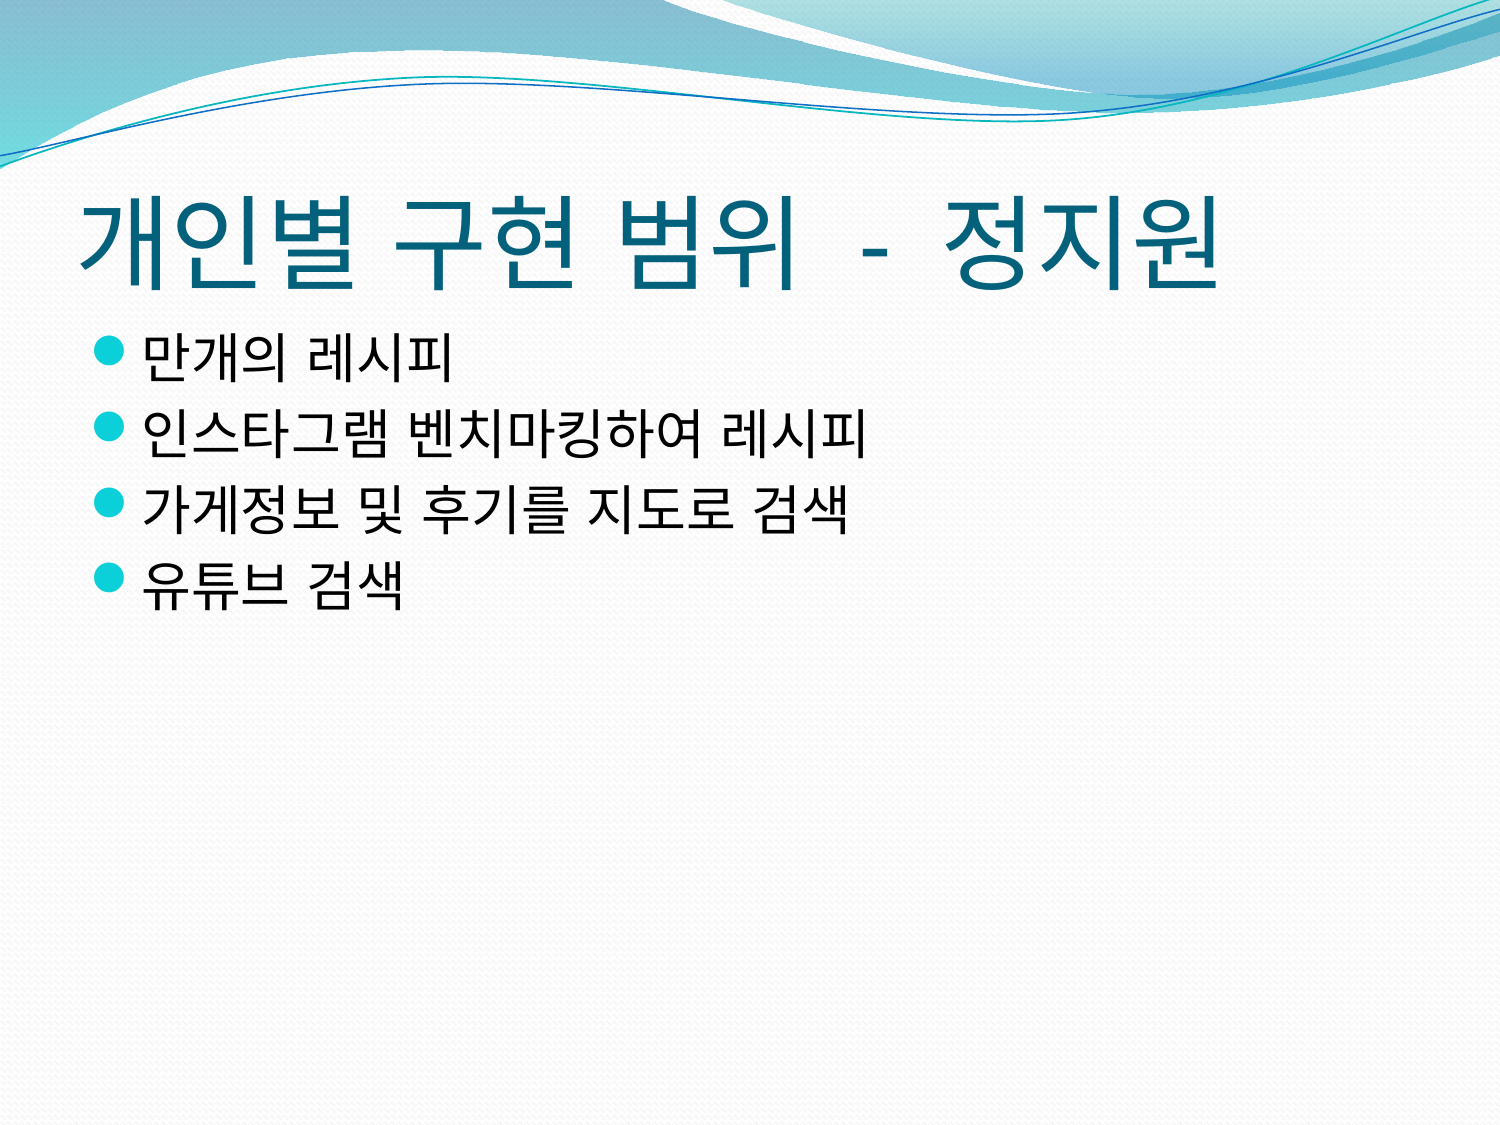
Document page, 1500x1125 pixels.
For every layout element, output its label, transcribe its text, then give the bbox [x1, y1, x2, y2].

list 만개의 레시피 인스타그램 벤치마킹하여 레시피 가게정보 및 후기를 지도로 검색 유튜브 검색 [75, 317, 1425, 1038]
title 개인별 구현 범위 - 정지원 [75, 115, 1425, 303]
